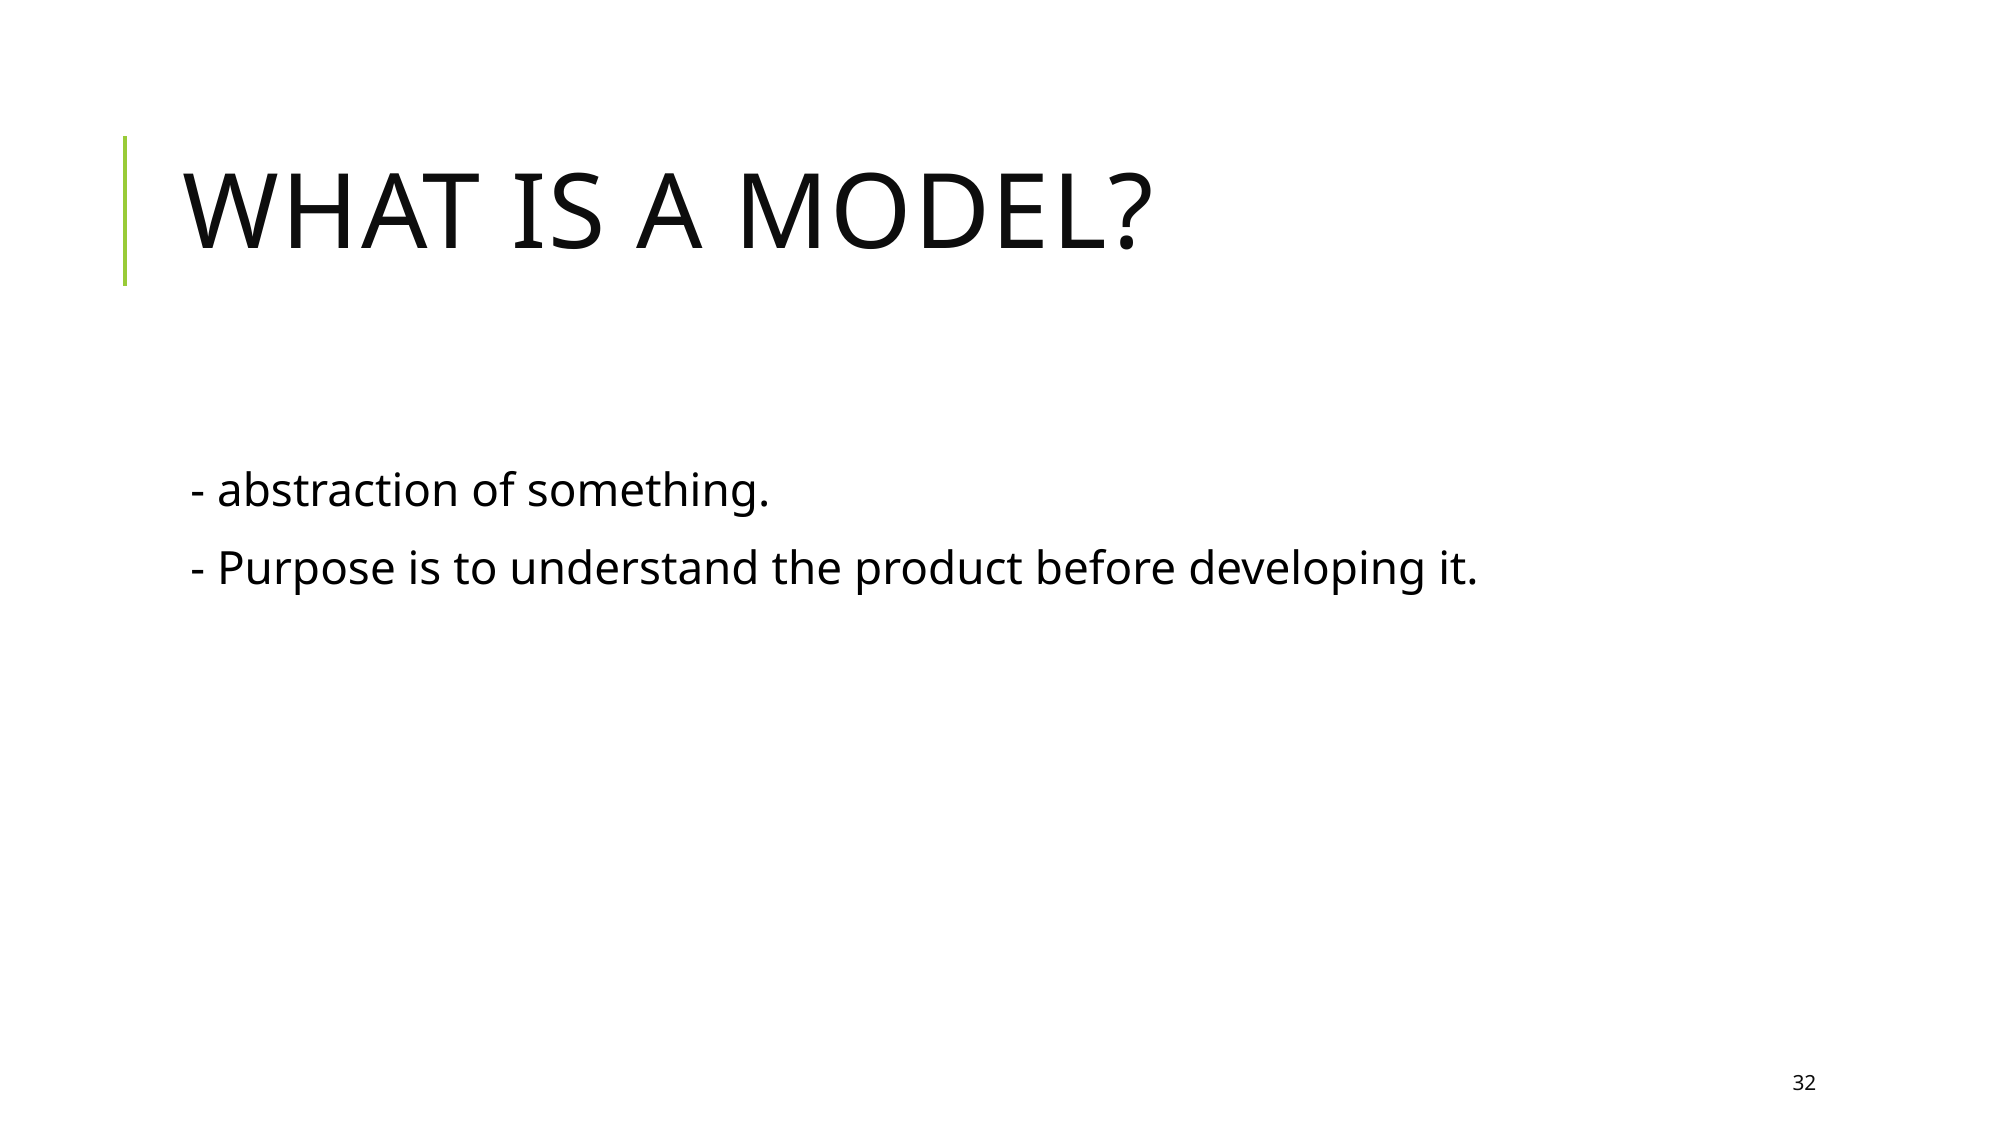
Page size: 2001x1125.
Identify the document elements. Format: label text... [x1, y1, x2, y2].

slide_number 32 [1777, 1061, 1938, 1107]
title What is a Model? [168, 96, 1763, 342]
list - abstraction of something. - Purpose is to understand the product before developing it. [168, 375, 1763, 1035]
